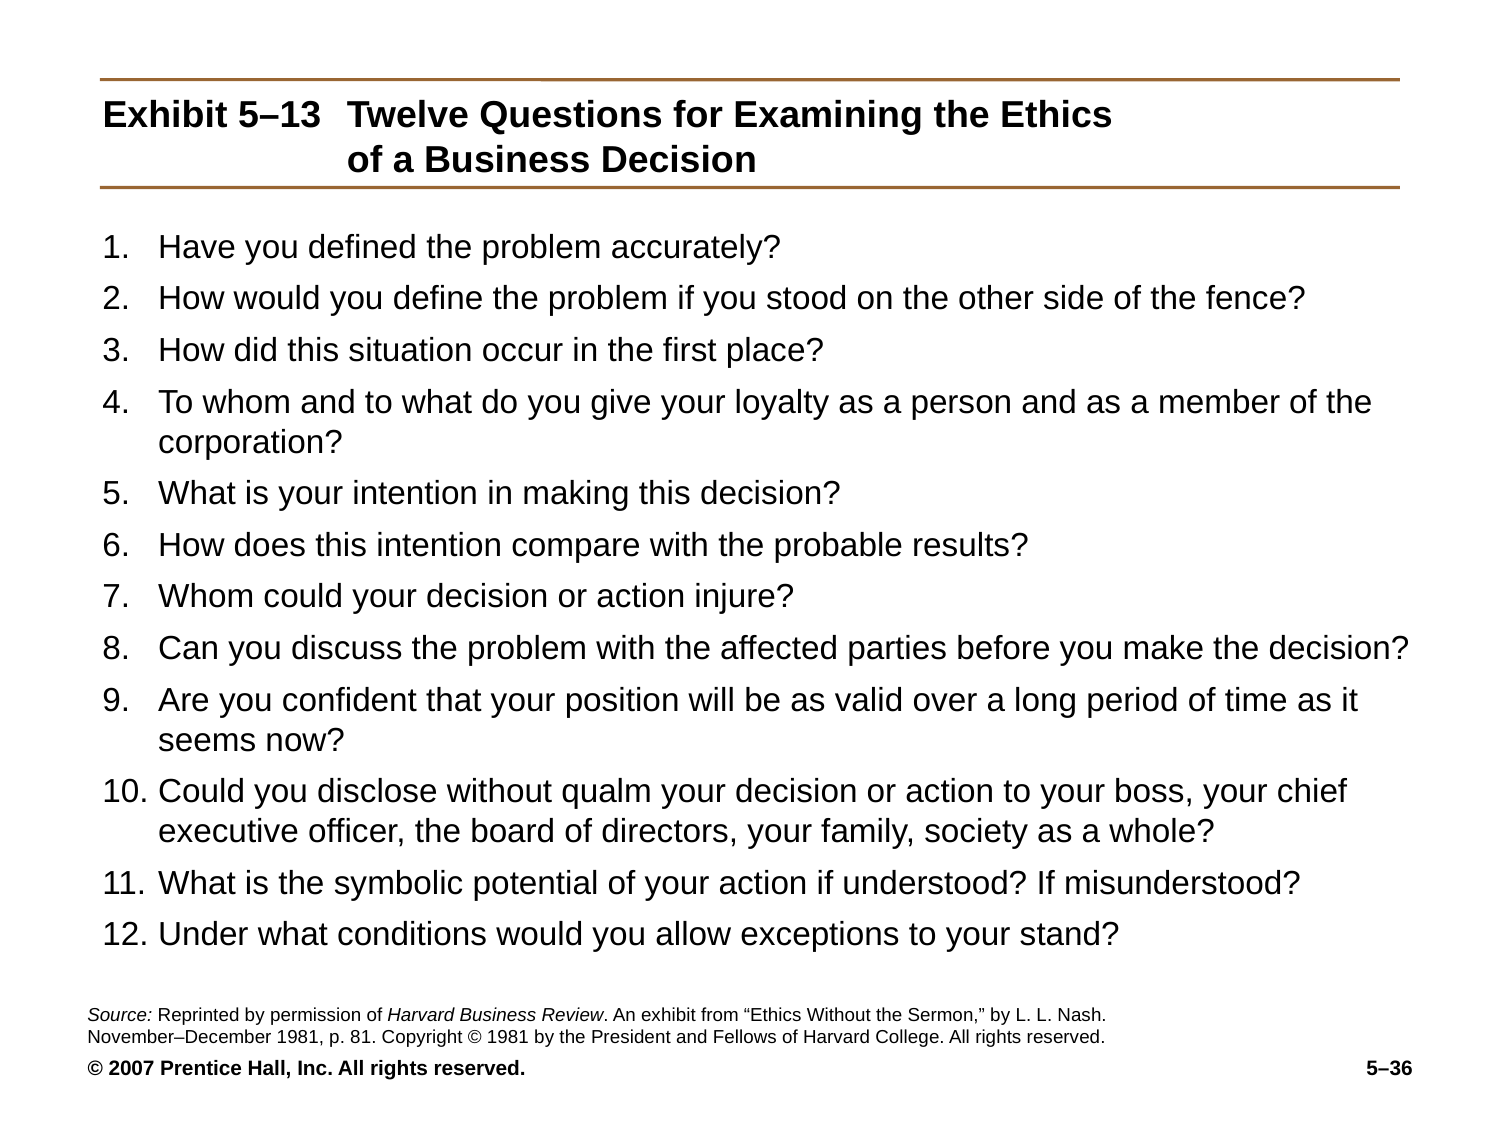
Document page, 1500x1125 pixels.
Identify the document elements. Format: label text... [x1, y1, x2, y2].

text_box Have you defined the problem accurately? How would you define the problem if you stood on the other side of the fence? How did this situation occur in the first place? To whom and to what do you give your loyalty as a person and as a member of the corporation? What is your intention in making this decision? How does this intention compare with the probable results? Whom could your decision or action injure? Can you discuss the problem with the affected parties before you make the decision? Are you confident that your position will be as valid over a long period of time as it seems now? Could you disclose without qualm your decision or action to your boss, your chief executive officer, the board of directors, your family, society as a whole? What is the symbolic potential of your action if understood? If misunderstood? Under what conditions would you allow exceptions to your stand? [87, 217, 1463, 960]
text_box Source: Reprinted by permission of Harvard Business Review. An exhibit from “Ethics Without the Sermon,” by L. L. Nash. November–December 1981, p. 81. Copyright © 1981 by the President and Fellows of Harvard College. All rights reserved. [72, 995, 1196, 1055]
title Exhibit 5–13 Twelve Questions for Examining the Ethics of a Business Decision [87, 82, 1150, 188]
slide_number 5–36 [1050, 1012, 1413, 1088]
footer © 2007 Prentice Hall, Inc. All rights reserved. [87, 1055, 750, 1088]
